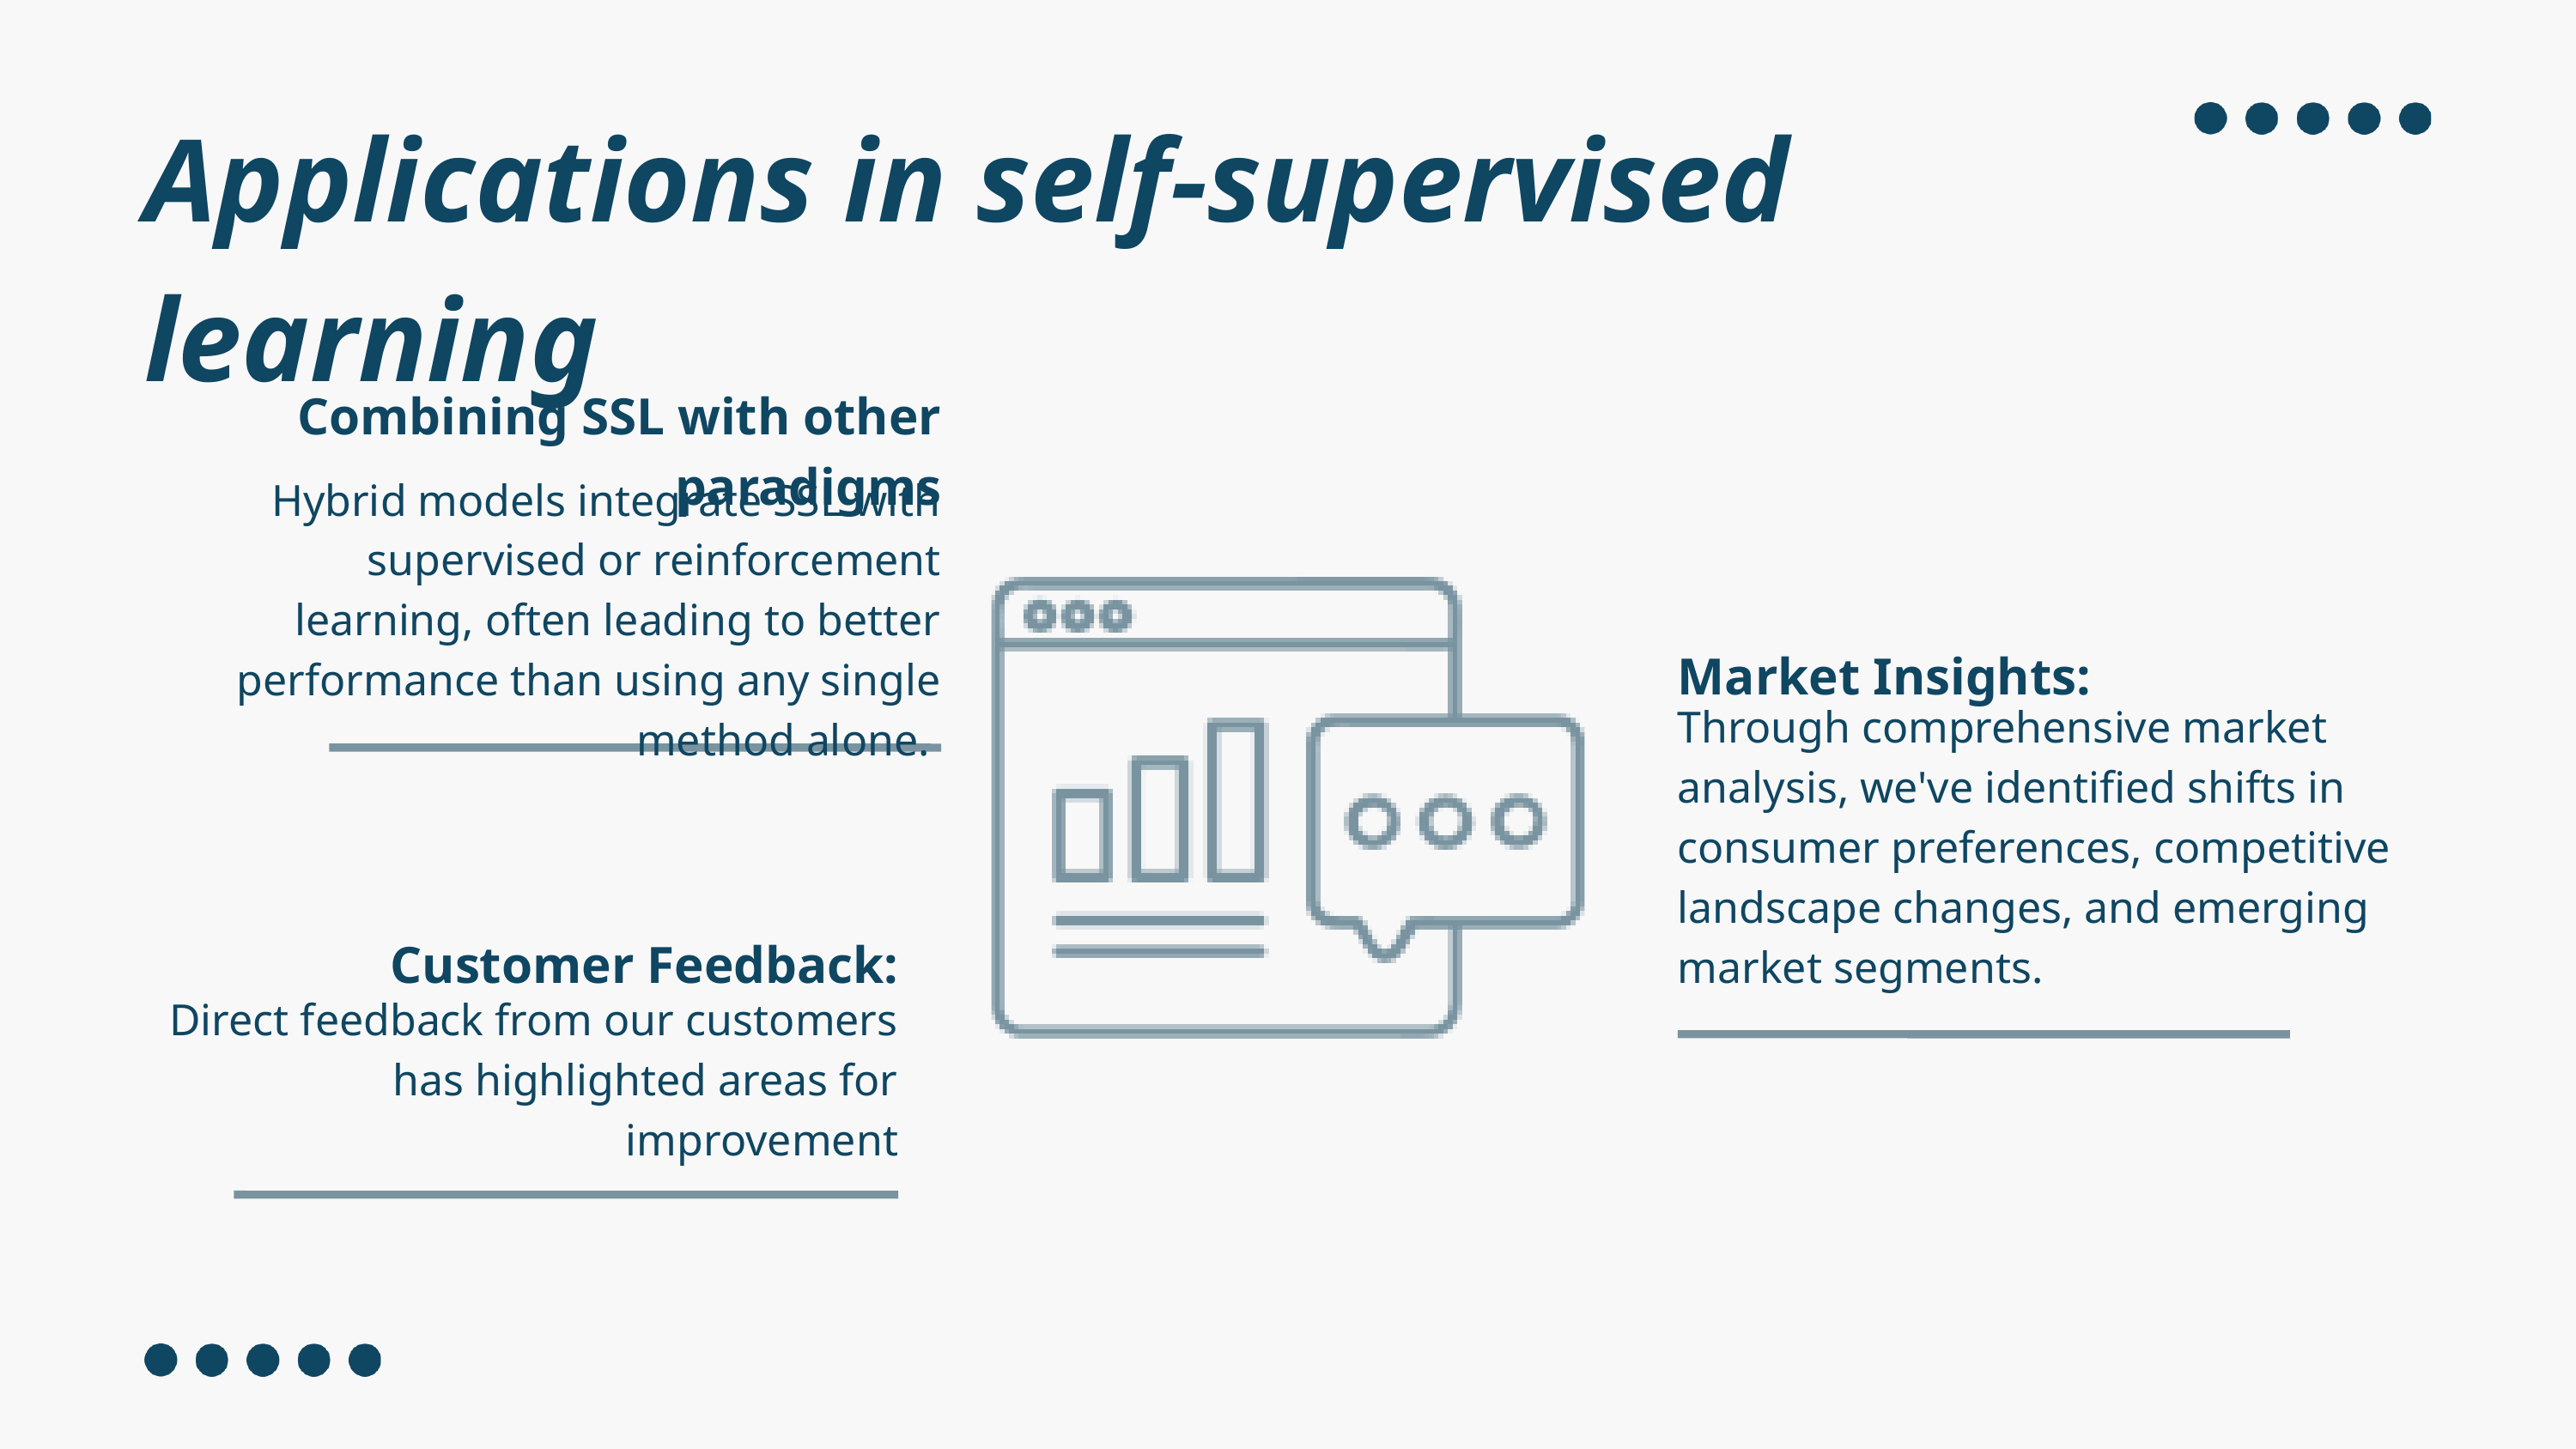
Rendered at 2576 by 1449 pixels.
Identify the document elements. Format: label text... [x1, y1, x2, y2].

text_box Hybrid models integrate SSL with supervised or reinforcement learning, often leading to better performance than using any single method alone. [187, 515, 942, 765]
text_box Direct feedback from our customers has highlighted areas for improvement [144, 994, 898, 1165]
text_box Market Insights: [1677, 634, 2432, 705]
text_box [144, 1342, 381, 1378]
text_box [2194, 100, 2432, 136]
text_box Through comprehensive market analysis, we've identified shifts in consumer preferences, competitive landscape changes, and emerging market segments. [1677, 705, 2432, 992]
text_box [991, 577, 1585, 1039]
text_box Combining SSL with other paradigms [43, 374, 942, 515]
text_box Applications in self-supervised learning [144, 84, 2127, 405]
text_box Customer Feedback: [144, 923, 898, 994]
